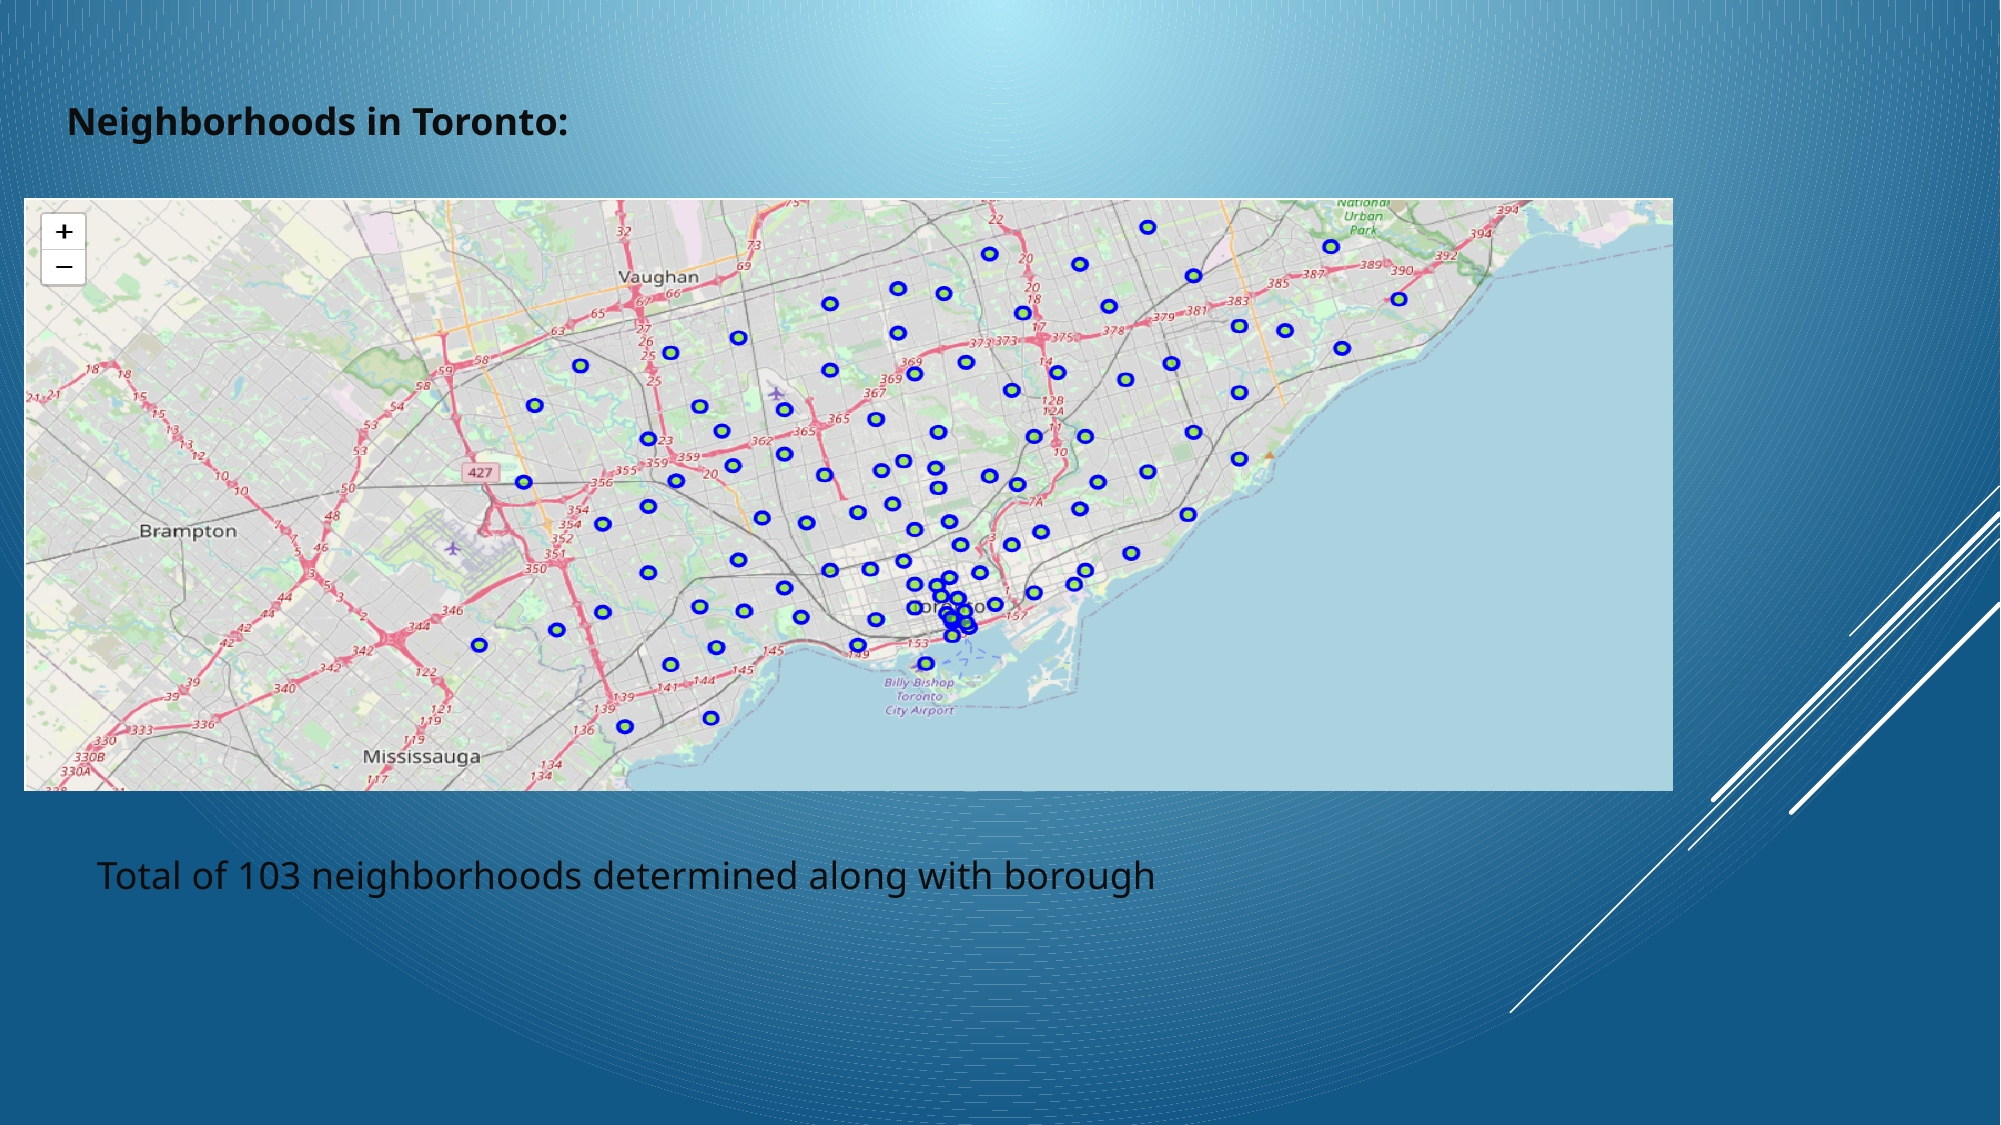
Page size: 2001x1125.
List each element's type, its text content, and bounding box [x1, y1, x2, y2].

text_box Total of 103 neighborhoods determined along with borough [82, 844, 1673, 905]
text_box Neighborhoods in Toronto: [51, 90, 1386, 151]
picture [24, 198, 1673, 792]
